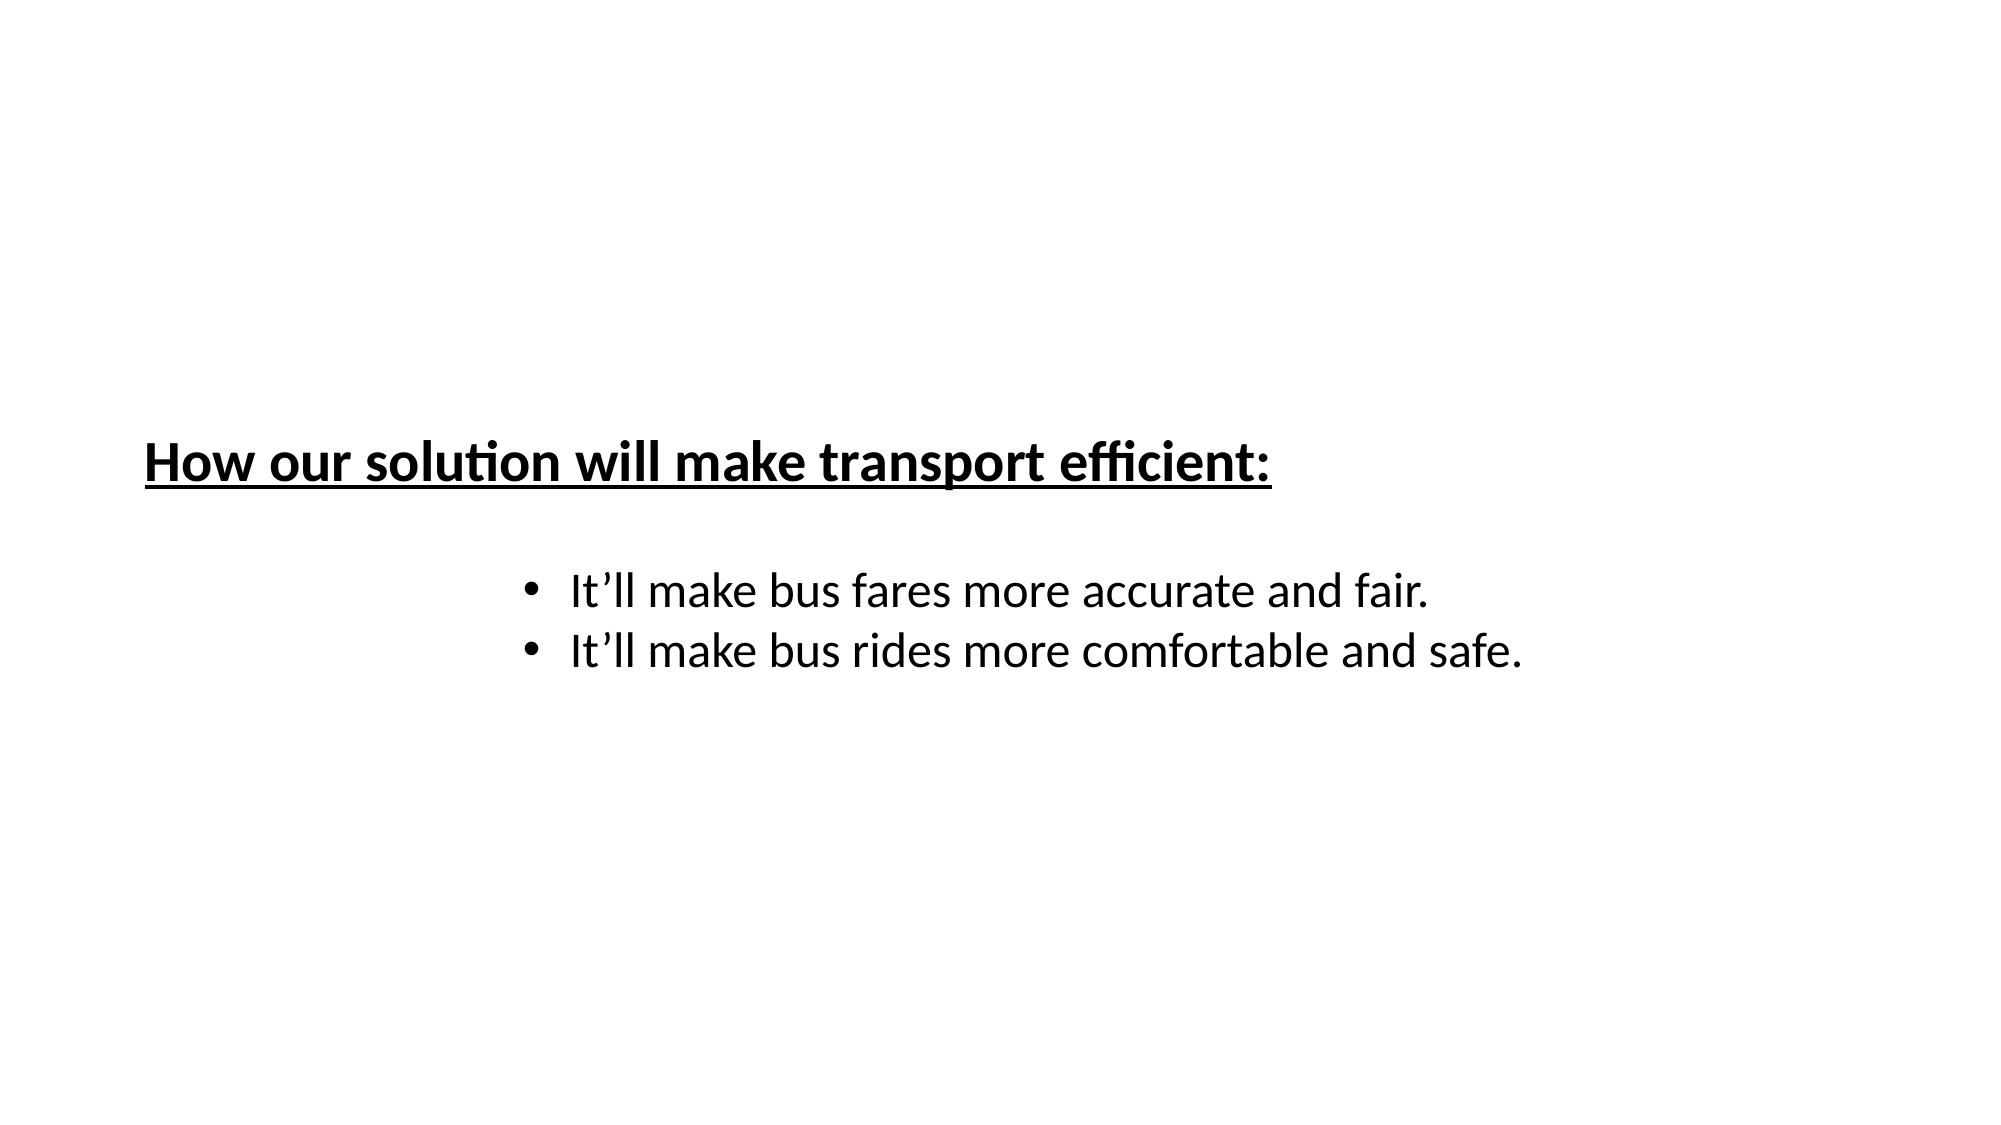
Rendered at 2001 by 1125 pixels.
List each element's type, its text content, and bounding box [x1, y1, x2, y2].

text_box How our solution will make transport efficient: [129, 415, 1374, 501]
text_box It’ll make bus fares more accurate and fair. It’ll make bus rides more comfortable and safe. [508, 550, 1650, 686]
